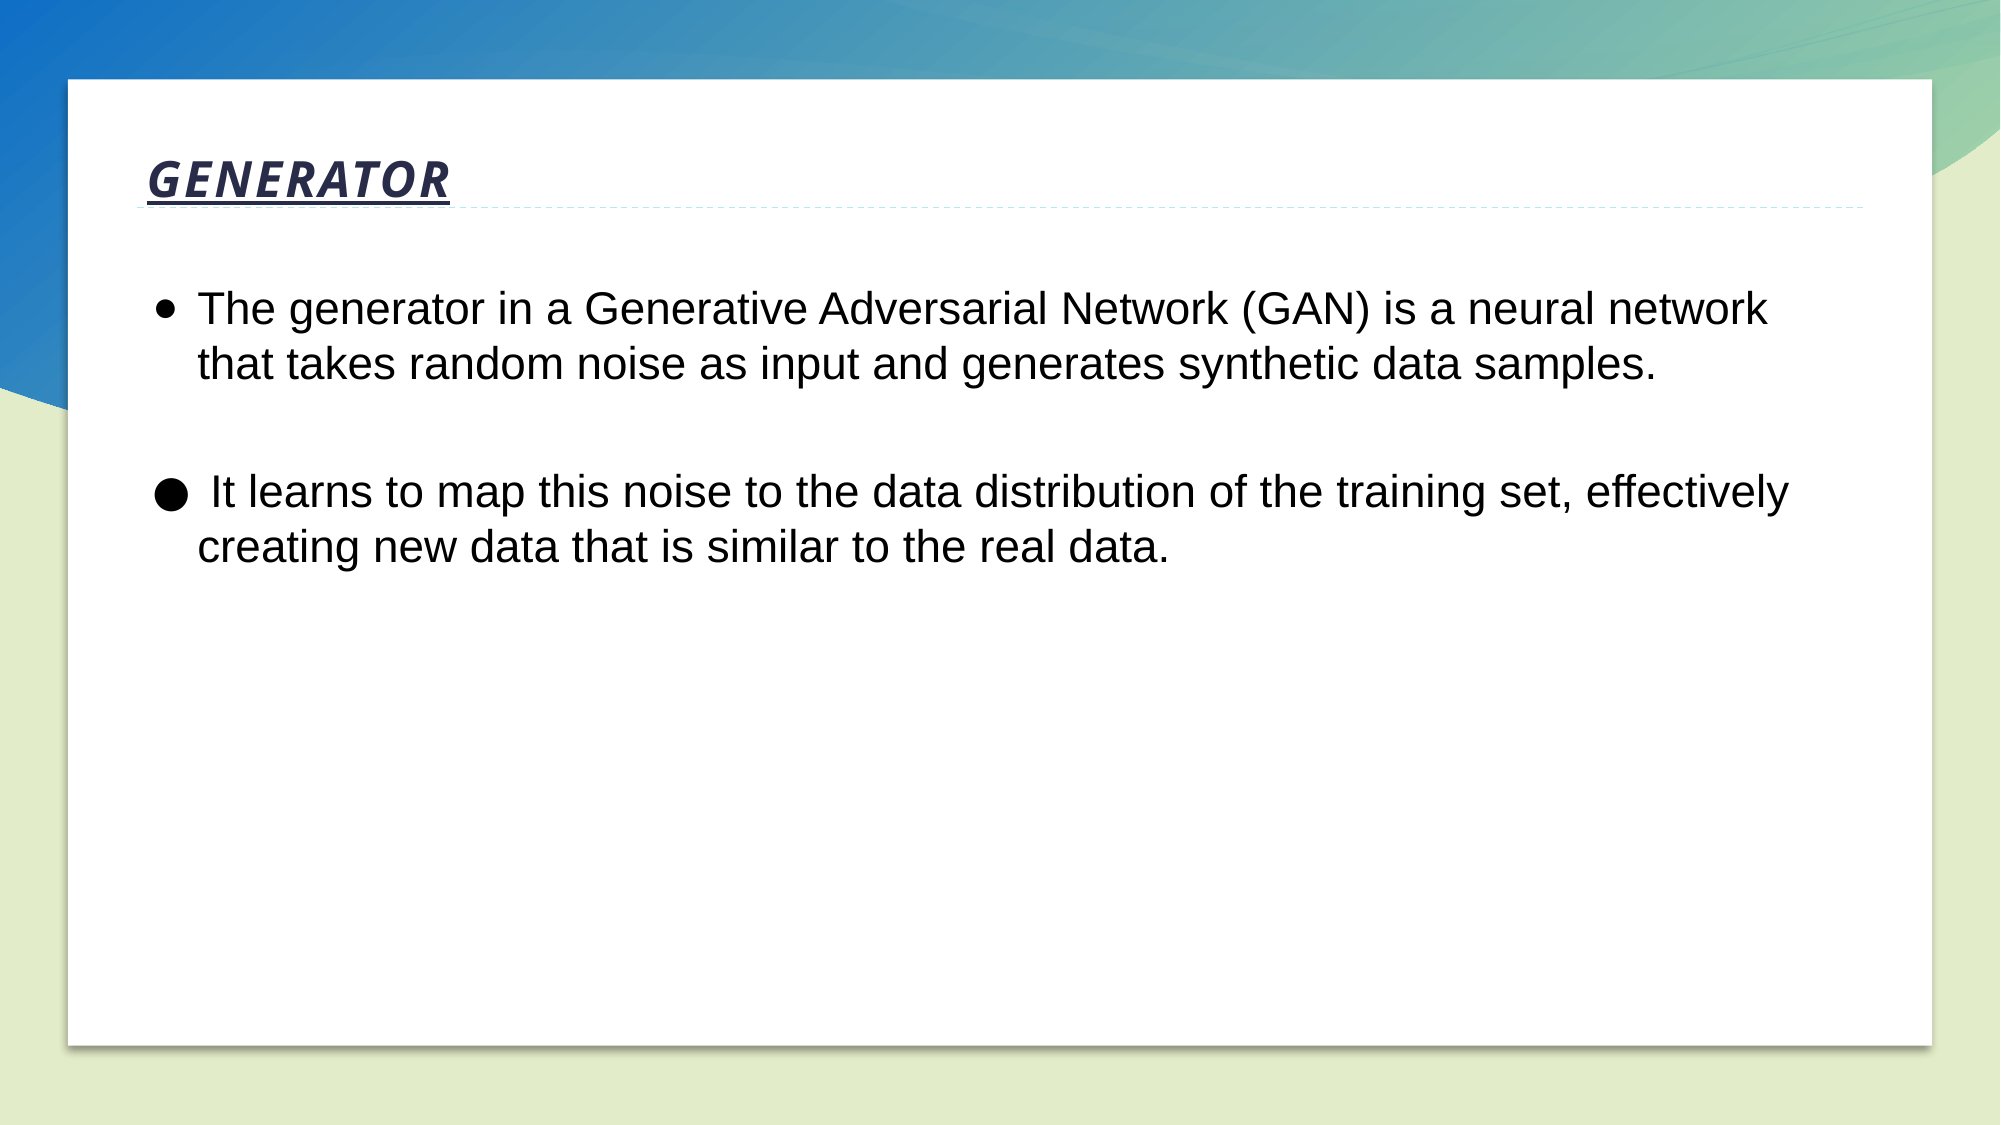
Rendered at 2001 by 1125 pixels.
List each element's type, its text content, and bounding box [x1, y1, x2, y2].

title GENERATOR [131, 111, 1857, 208]
list The generator in a Generative Adversarial Network (GAN) is a neural network that takes random noise as input and generates synthetic data samples. It learns to map this noise to the data distribution of the training set, effectively creating new data that is similar to the real data. [137, 207, 1864, 1014]
